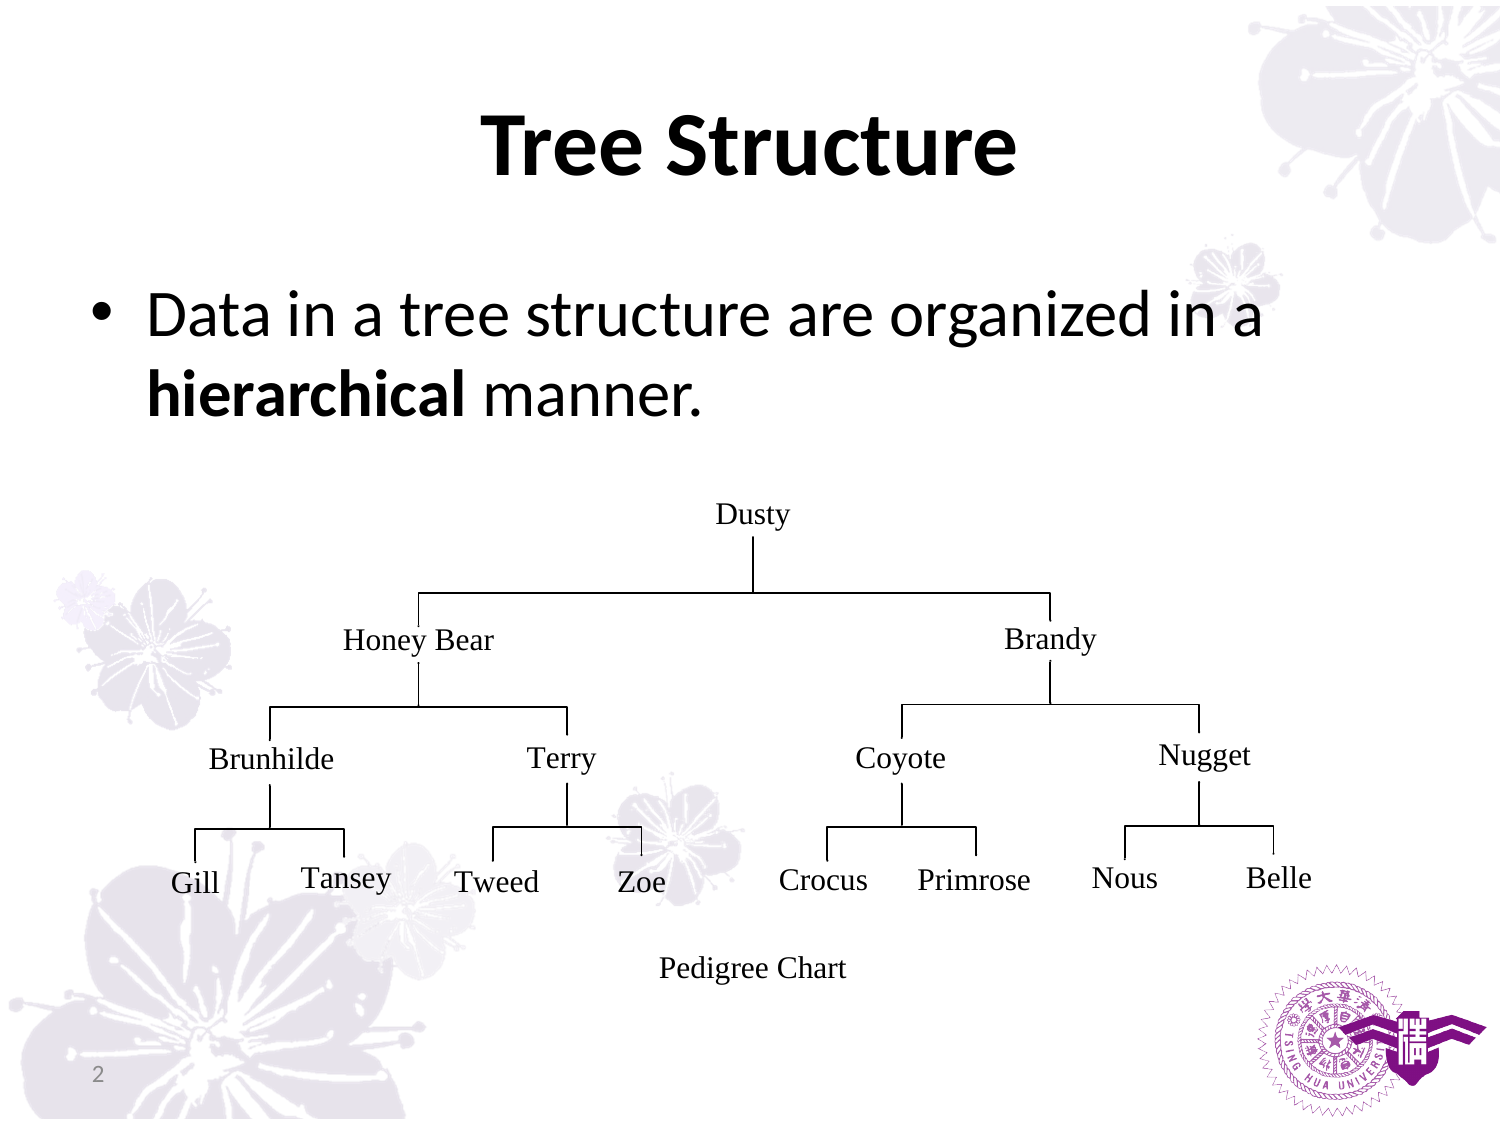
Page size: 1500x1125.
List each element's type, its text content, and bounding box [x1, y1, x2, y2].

title Tree Structure [75, 45, 1425, 233]
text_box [17, 491, 1491, 1012]
picture [0, 6, 1500, 1119]
list Data in a tree structure are organized in a hierarchical manner. [75, 262, 1425, 490]
slide_number 2 [0, 1042, 120, 1103]
